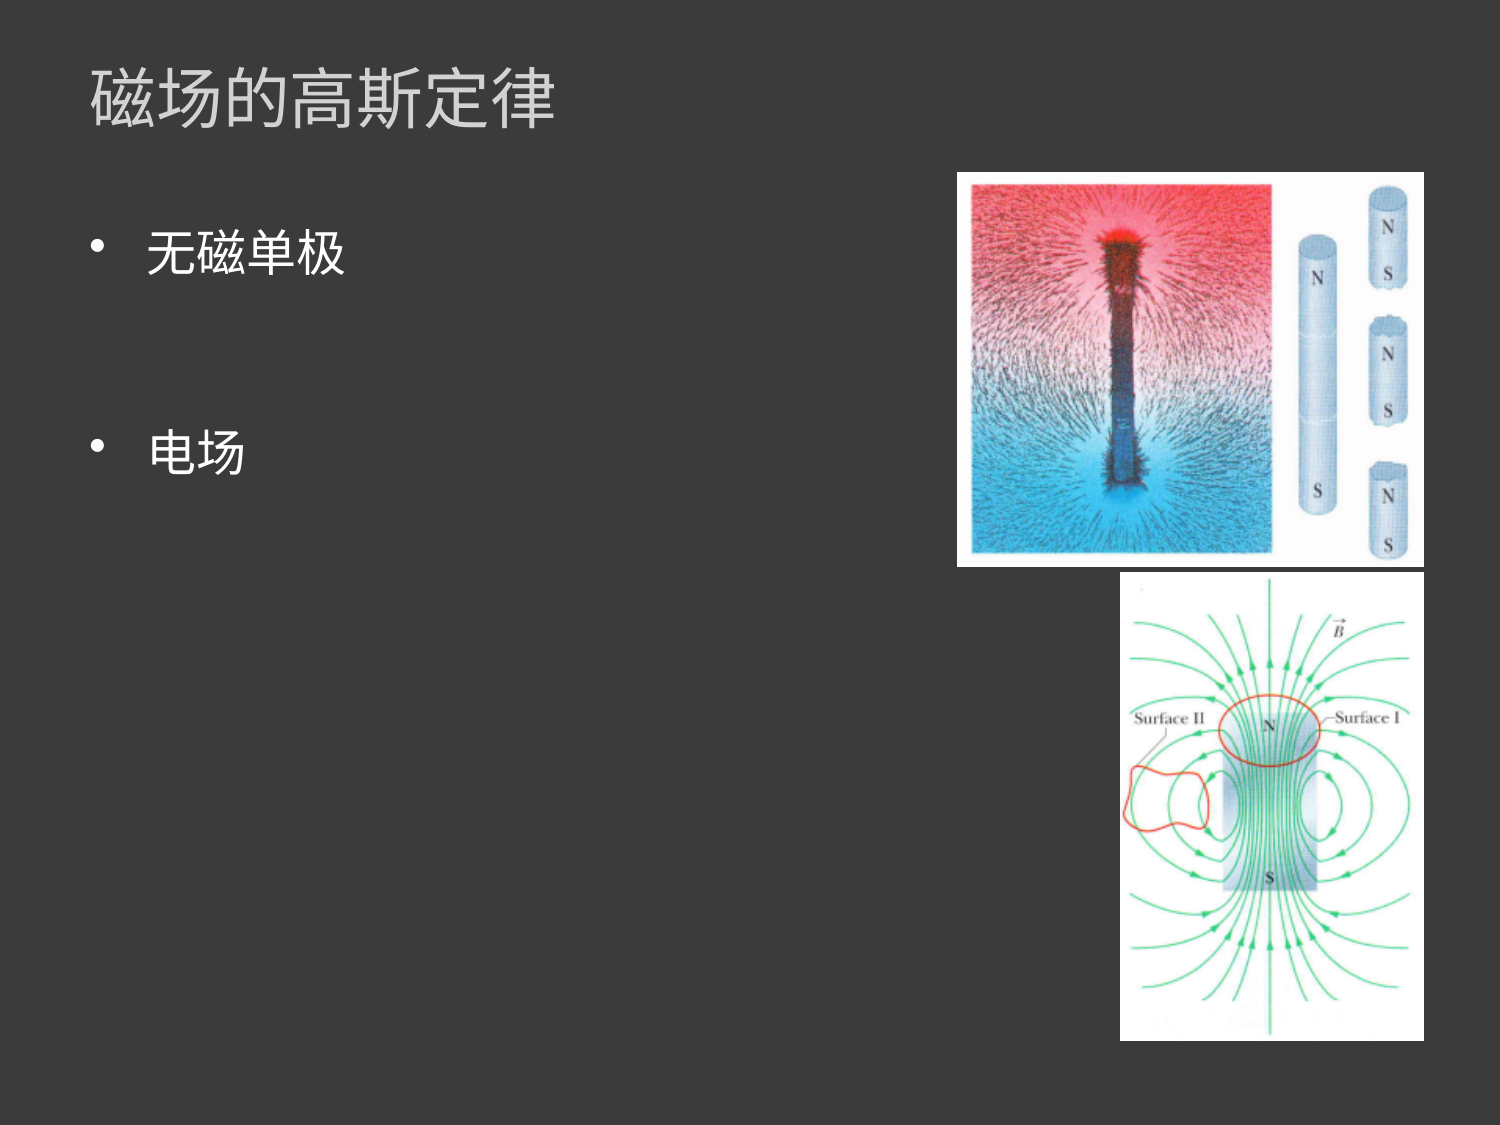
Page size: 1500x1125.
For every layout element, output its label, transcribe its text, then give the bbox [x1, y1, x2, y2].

picture [957, 172, 1424, 567]
title 磁场的高斯定律 [75, 45, 1425, 149]
picture [1119, 571, 1424, 1042]
